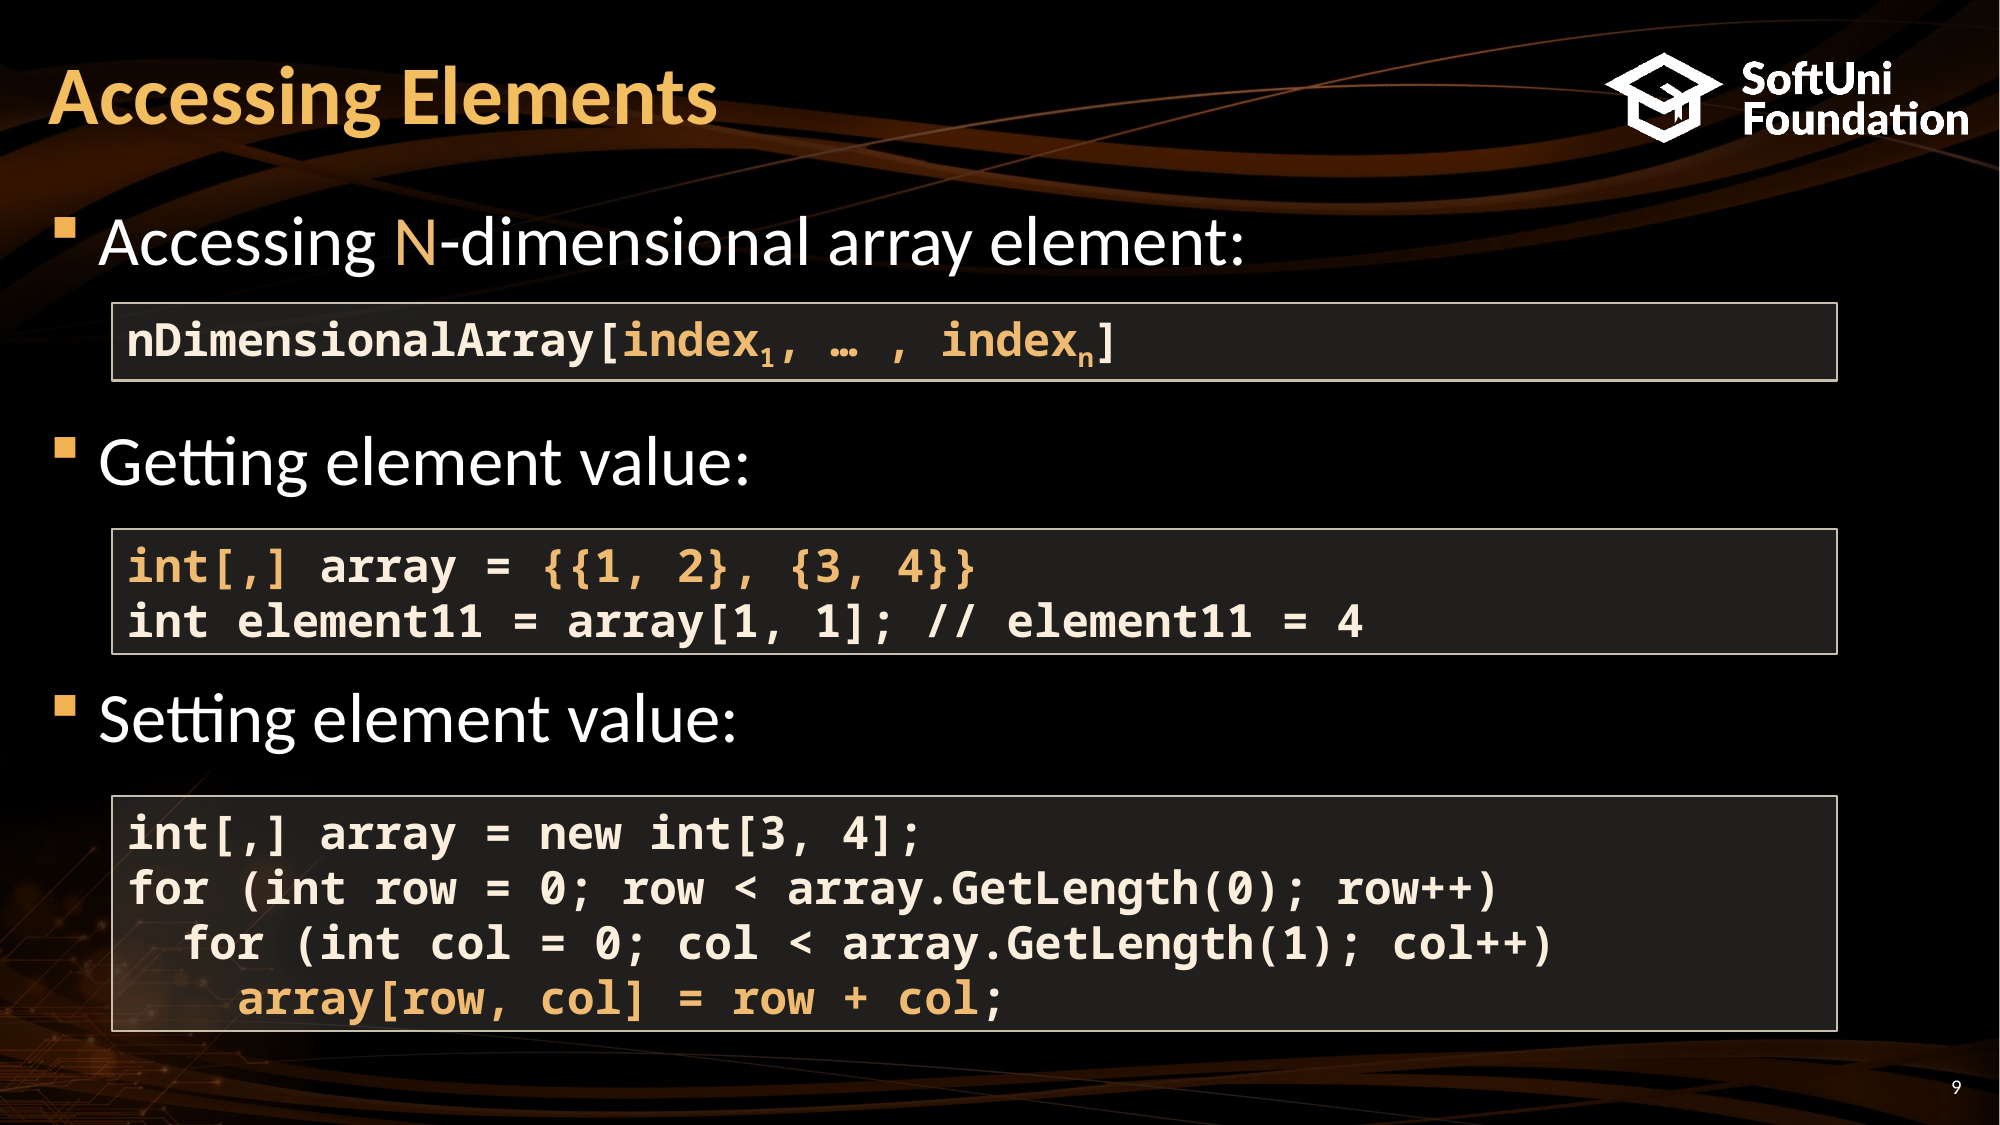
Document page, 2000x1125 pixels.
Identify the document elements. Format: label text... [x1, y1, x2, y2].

text_box int[,] array = new int[3, 4]; for (int row = 0; row < array.GetLength(0); row++) for (int col = 0; col < array.GetLength(1); col++) array[row, col] = row + col; [112, 795, 1838, 1031]
text_box nDimensionalArray[index1, … , indexn] [112, 303, 1838, 381]
picture [0, 0, 2000, 1125]
title Accessing Elements [30, 6, 1625, 189]
text_box int[,] array = {{1, 2}, {3, 4}} int element11 = array[1, 1]; // element11 = 4 [112, 529, 1838, 654]
slide_number 9 [1897, 1070, 1968, 1103]
list Accessing N-dimensional array element: Getting element value: Setting element value: [31, 188, 1968, 1103]
